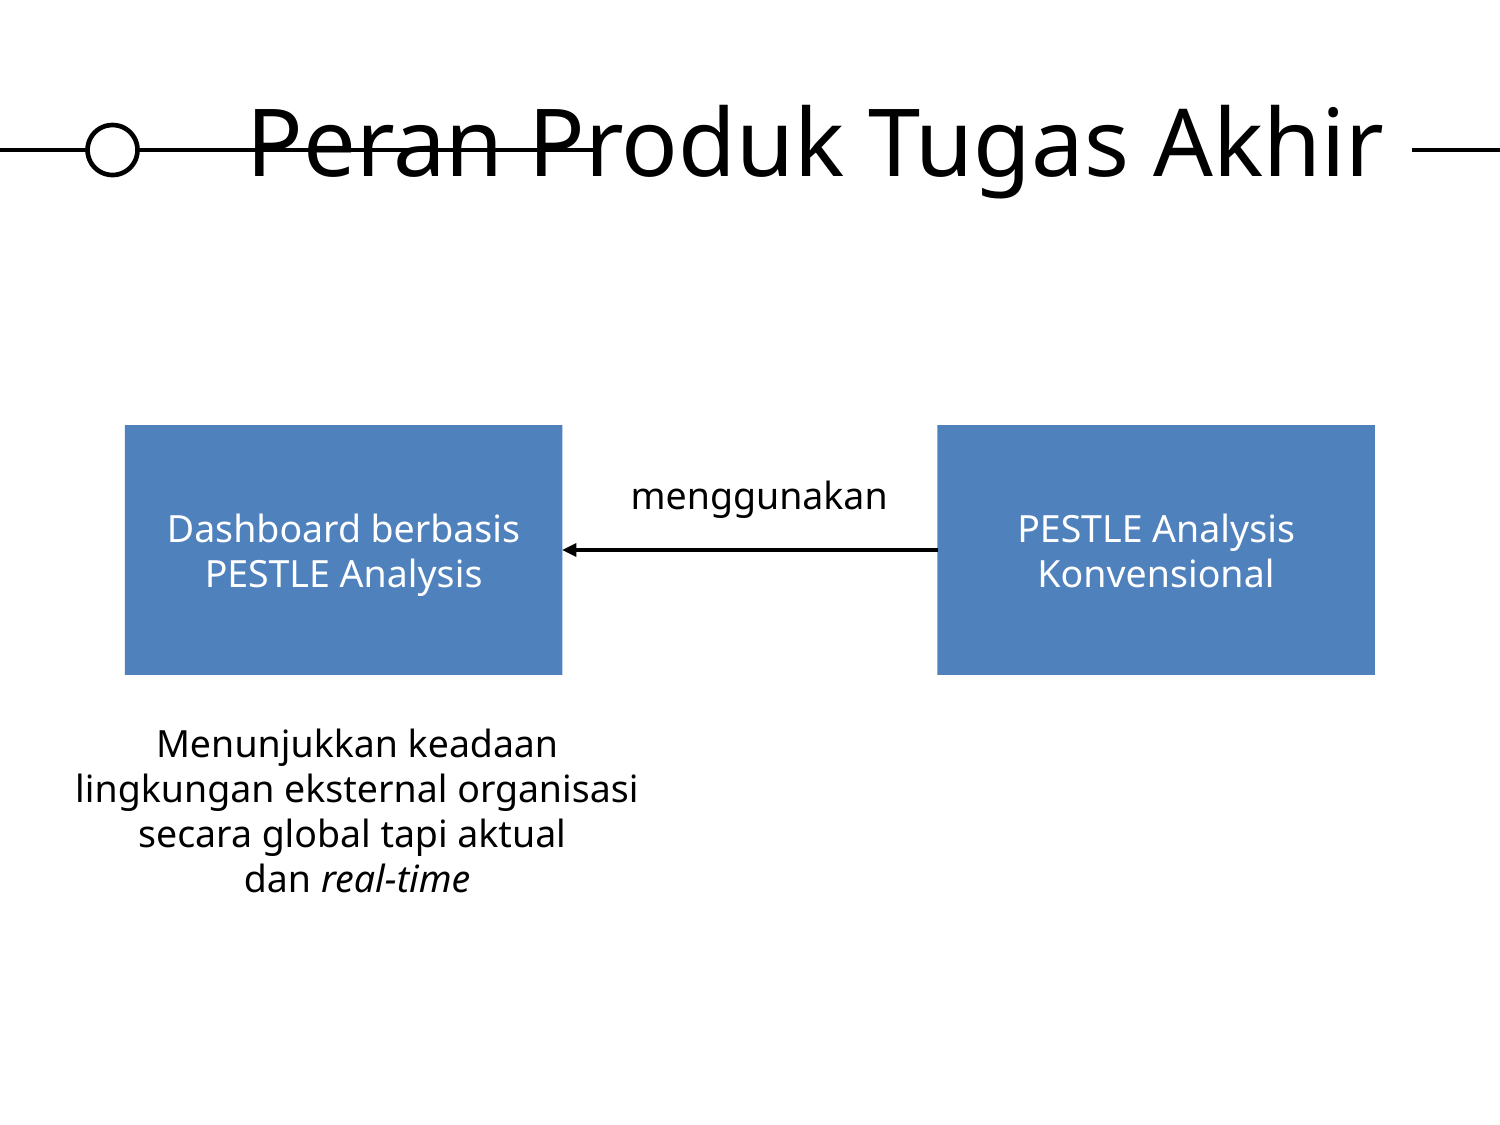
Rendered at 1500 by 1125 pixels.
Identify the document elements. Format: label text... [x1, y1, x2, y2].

text_box menggunakan [615, 464, 903, 525]
text_box PESTLE Analysis Konvensional [935, 423, 1377, 677]
text_box Dashboard berbasis PESTLE Analysis [123, 423, 564, 677]
text_box [87, 159, 139, 178]
title Peran Produk Tugas Akhir [50, 45, 1400, 233]
text_box [85, 122, 140, 149]
text_box Menunjukkan keadaan lingkungan eksternal organisasi secara global tapi aktual dan real-time [50, 712, 665, 908]
